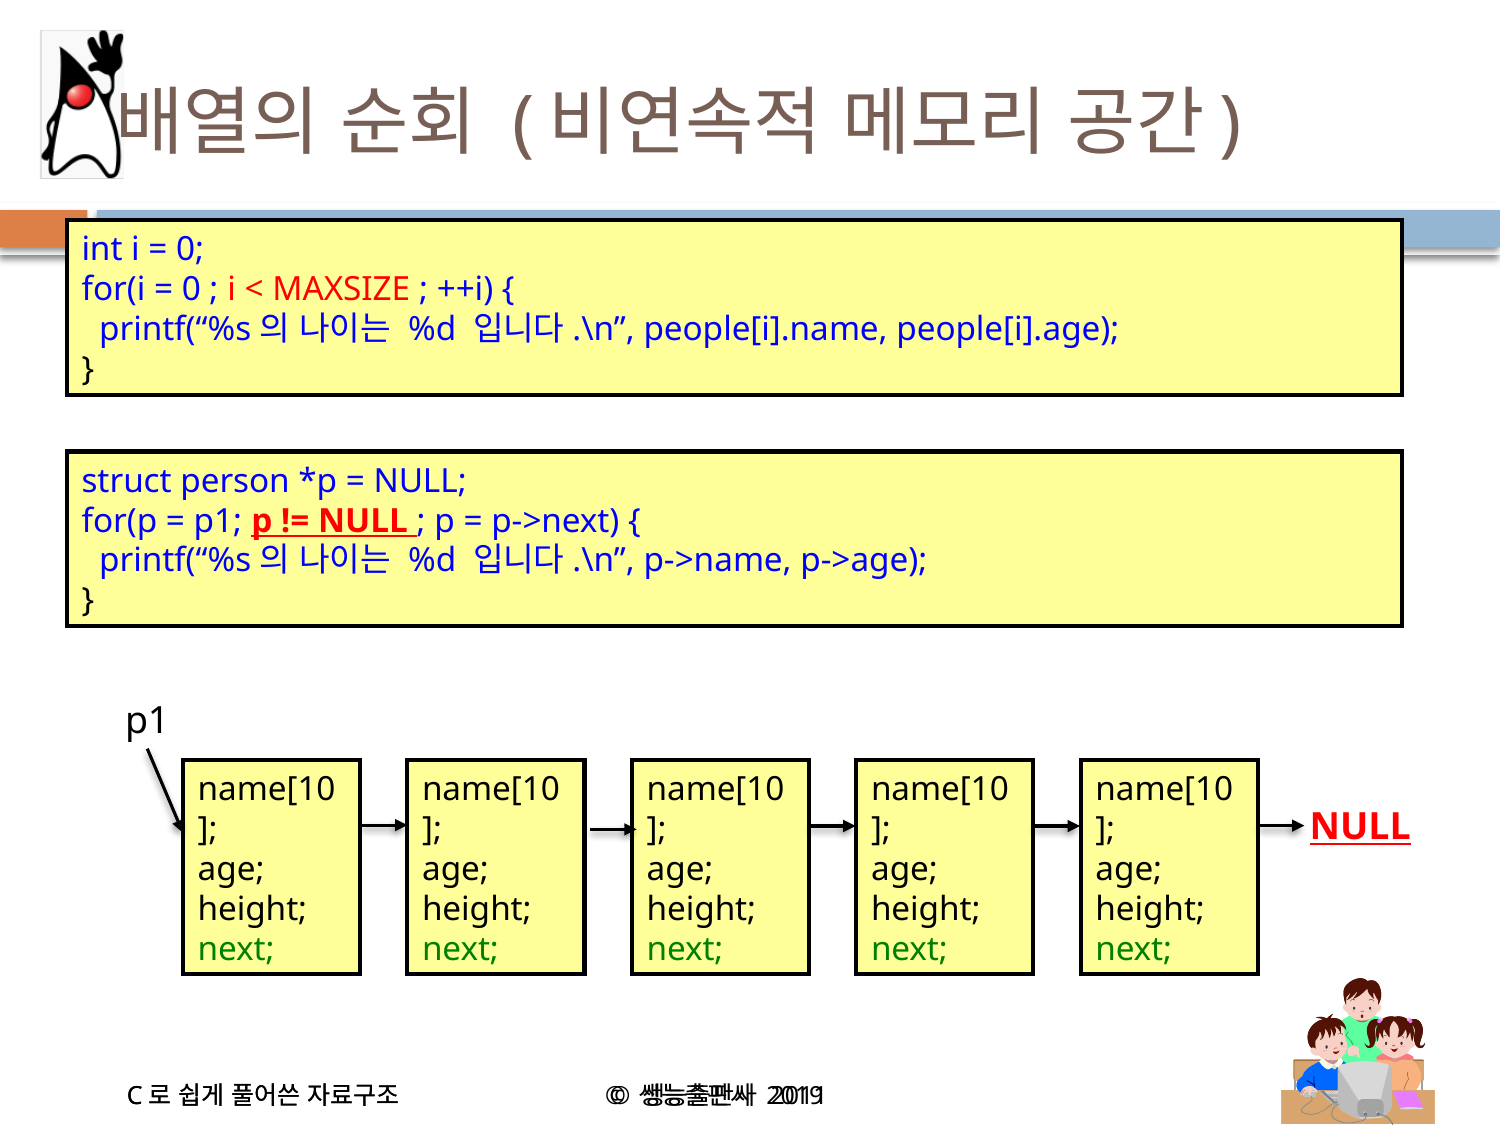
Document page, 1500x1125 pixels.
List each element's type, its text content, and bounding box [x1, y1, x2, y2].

text_box name[10]; age; height; next; [182, 759, 361, 975]
text_box p1 [110, 688, 185, 749]
text_box NULL [1294, 794, 1426, 855]
text_box int i = 0; for(i = 0 ; i < MAXSIZE ; ++i) { printf(“%s의 나이는 %d 입니다.\n”, people[i].name, people[i].age); } [66, 220, 1402, 395]
text_box name[10]; age; height; next; [631, 759, 809, 975]
picture [39, 30, 124, 179]
text_box name[10]; age; height; next; [407, 759, 585, 975]
title 배열의 순회 (비연속적 메모리 공간) [100, 37, 1438, 200]
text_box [146, 749, 184, 833]
text_box name[10]; age; height; next; [1080, 759, 1258, 975]
text_box struct person *p = NULL; for(p = p1; p != NULL ; p = p->next) { printf(“%s의 나이는 %d 입니다.\n”, p->name, p->age); } [66, 451, 1402, 626]
text_box name[10]; age; height; next; [856, 759, 1034, 975]
